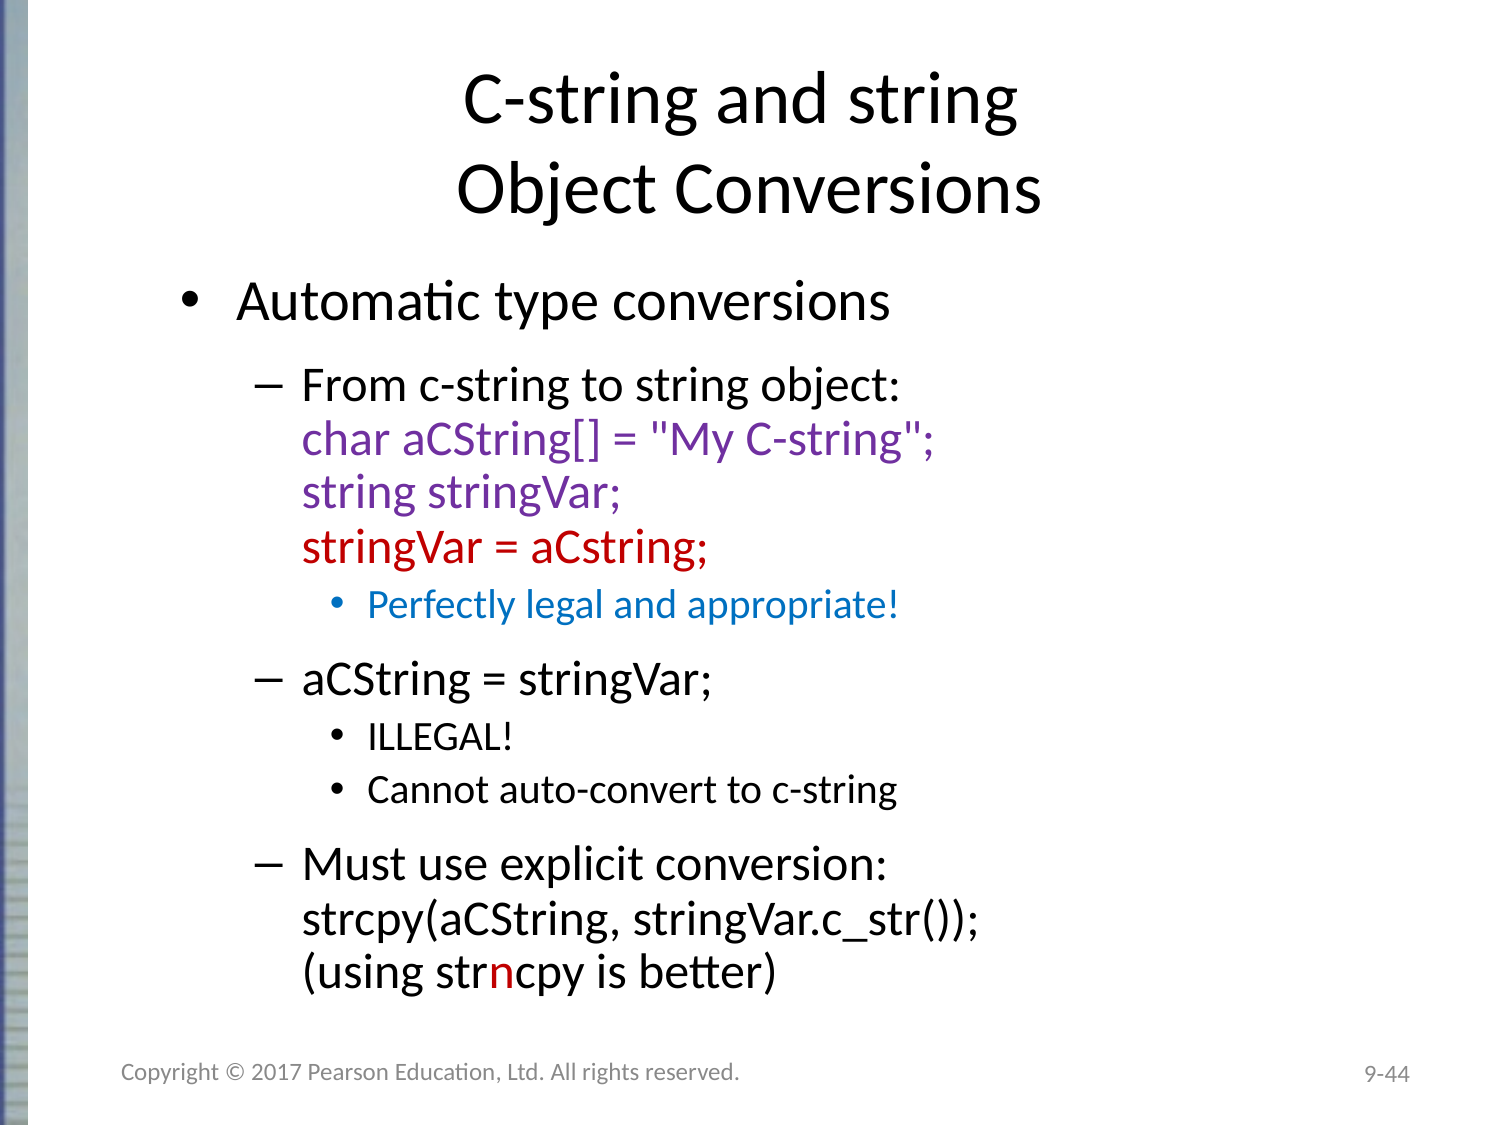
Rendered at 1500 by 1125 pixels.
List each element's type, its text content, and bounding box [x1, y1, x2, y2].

slide_number 9-44 [1074, 1042, 1425, 1103]
footer Copyright © 2017 Pearson Education, Ltd. All rights reserved. [75, 1040, 788, 1100]
title C-string and string Object Conversions [75, 45, 1425, 233]
picture [0, 0, 28, 1125]
list Automatic type conversions From c-string to string object: char aCString[] = "My C-string"; string stringVar; stringVar = aCstring; Perfectly legal and appropriate! aCString = stringVar; ILLEGAL! Cannot auto-convert to c-string Must use explicit conversion: strcpy(aCString, stringVar.c_str()); (using strncpy is better) [164, 262, 1447, 1016]
